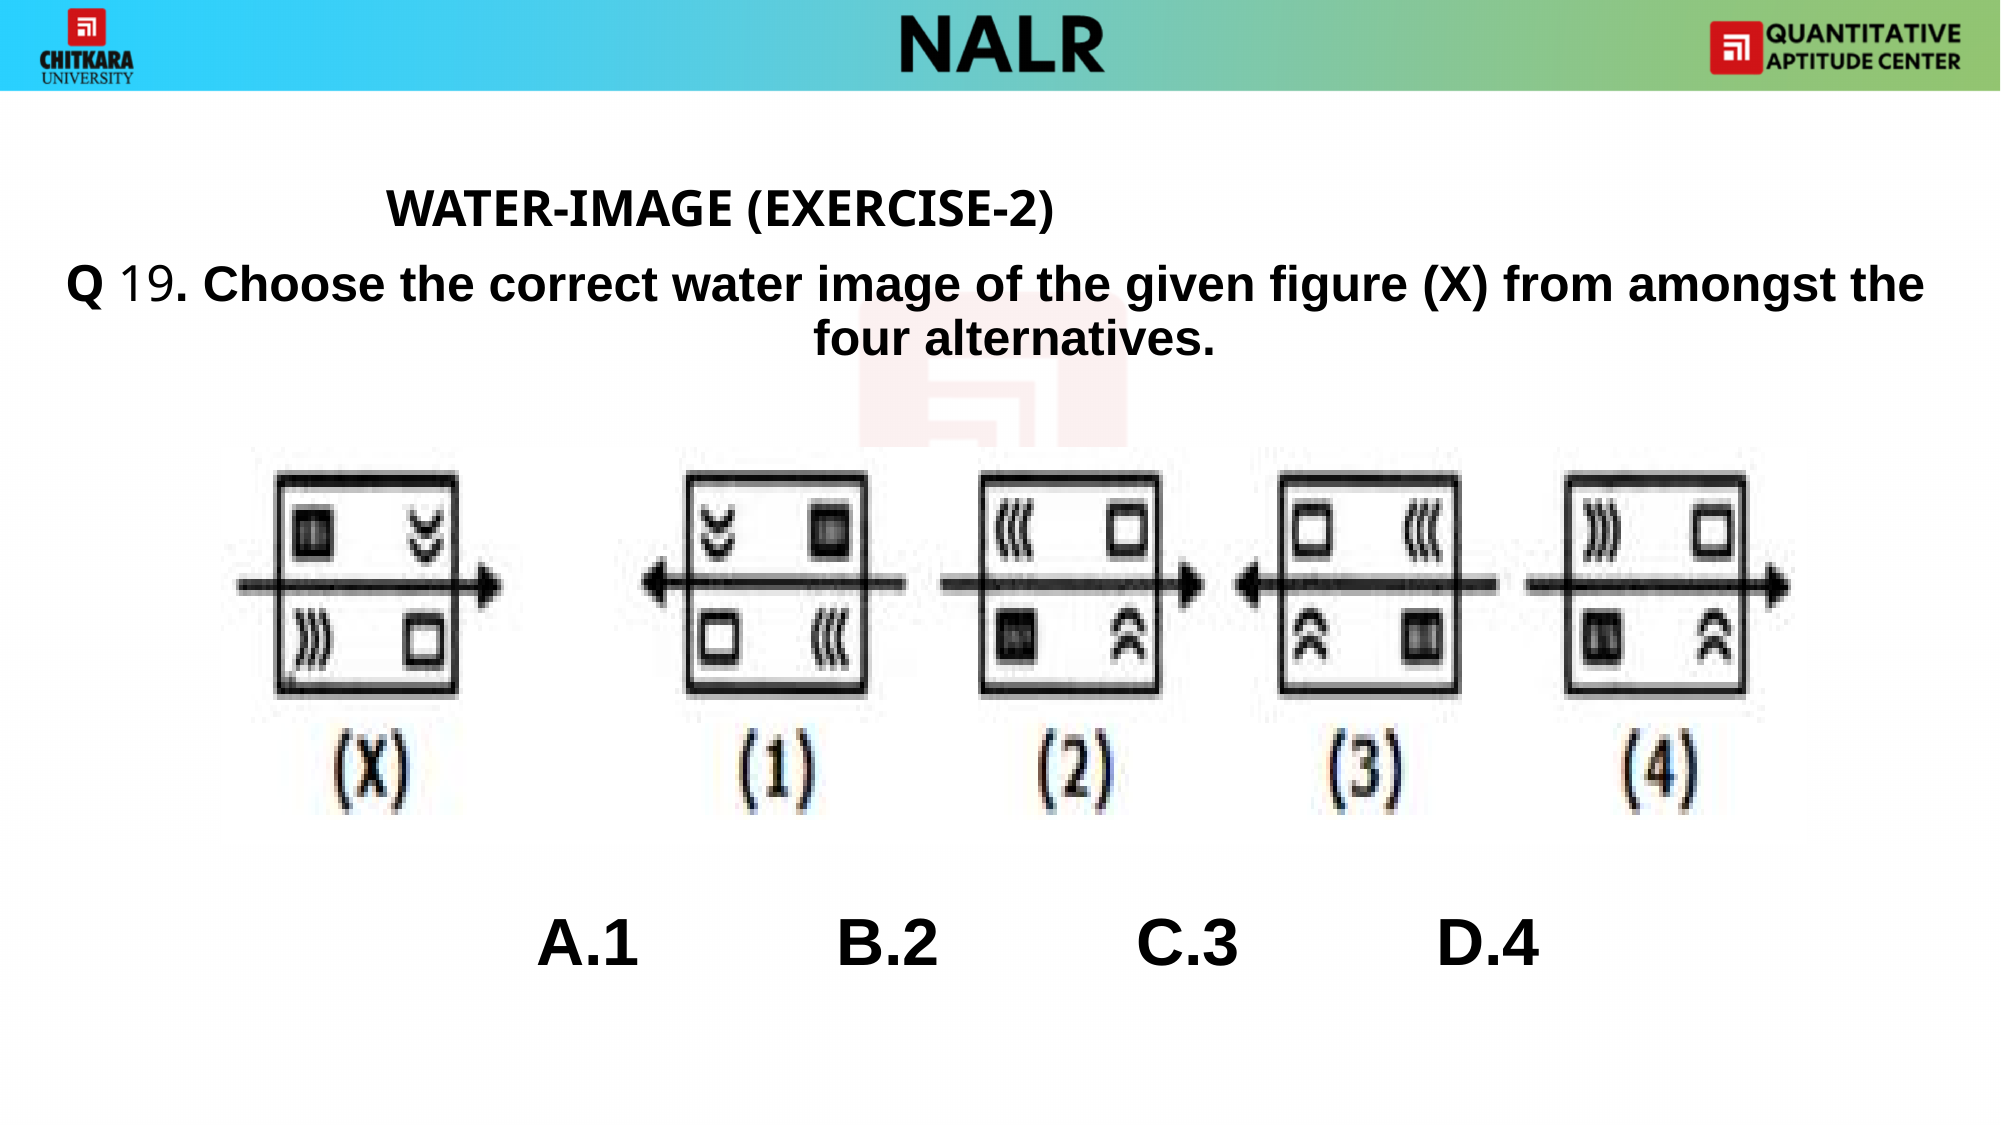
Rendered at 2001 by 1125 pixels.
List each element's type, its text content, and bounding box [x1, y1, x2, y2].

picture [0, 0, 2001, 1125]
list WATER-IMAGE (EXERCISE-2) Q 19. Choose the correct water image of the given figure (X) from amongst the four alternatives. A.1 B.2 C.3 D.4 [33, 175, 1959, 1053]
